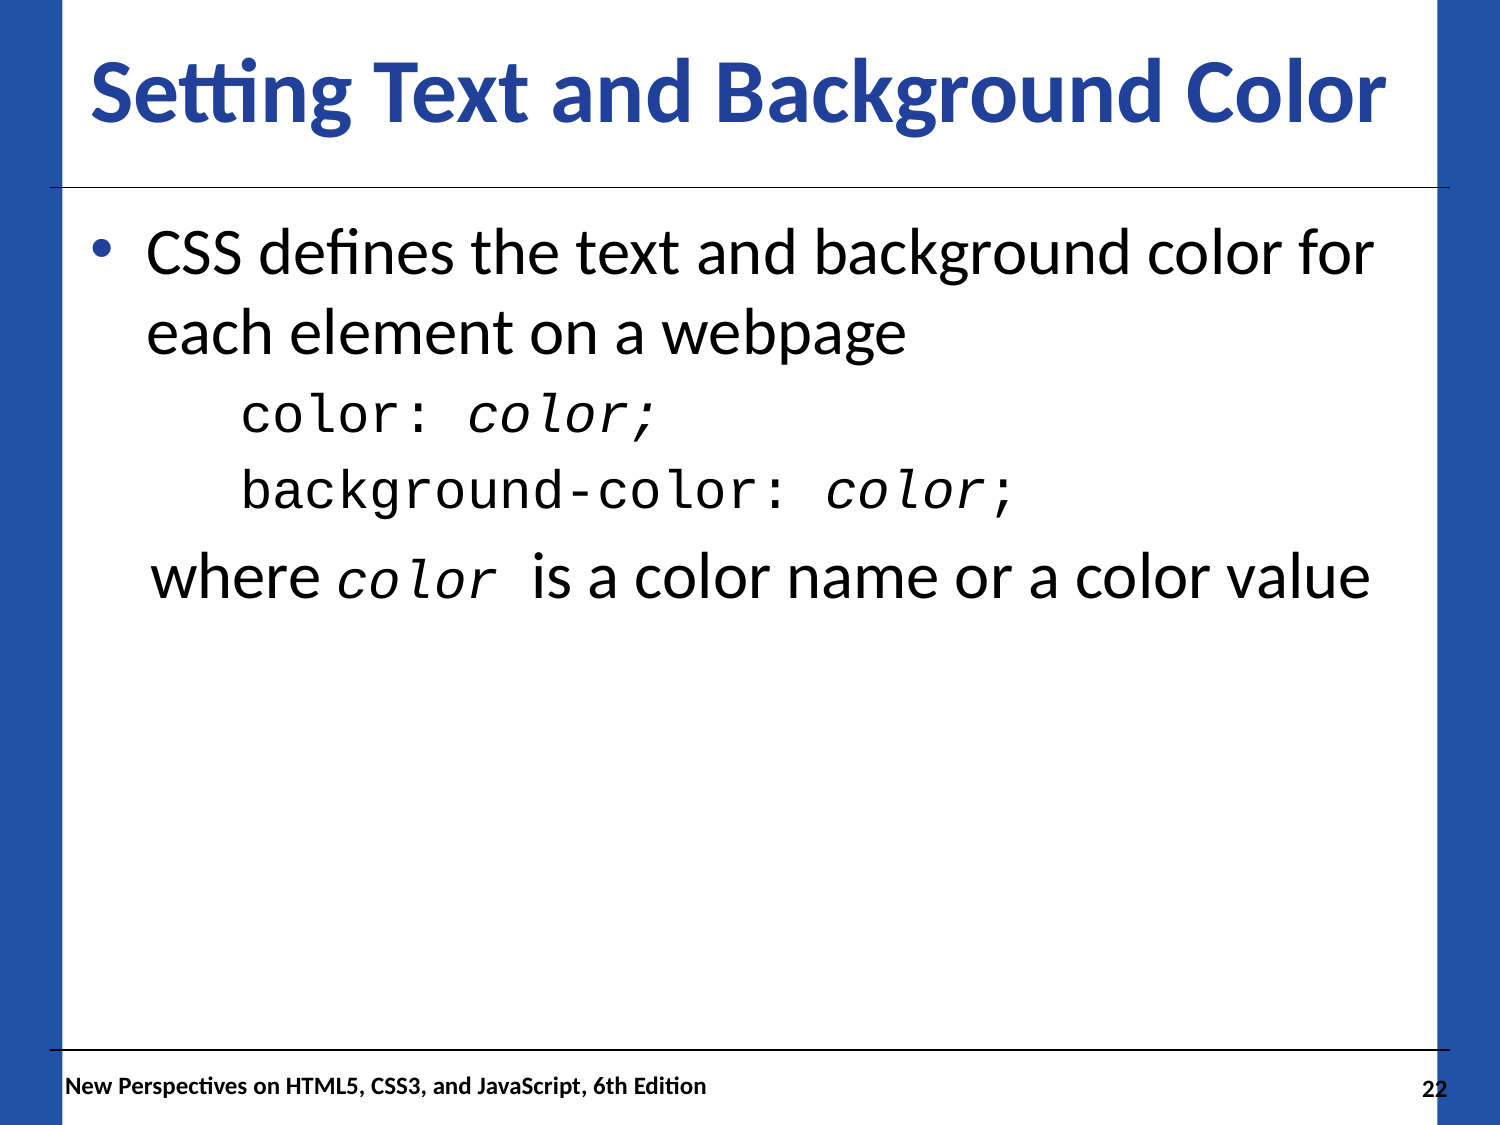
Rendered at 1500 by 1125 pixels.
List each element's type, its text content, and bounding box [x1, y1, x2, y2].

footer New Perspectives on HTML5, CSS3, and JavaScript, 6th Edition [50, 1047, 1400, 1123]
list CSS defines the text and background color for each element on a webpage color: color; background-color: color; where color is a color name or a color value [74, 199, 1438, 1006]
title Setting Text and Background Color [74, 8, 1438, 164]
slide_number 22 [1374, 1050, 1463, 1125]
